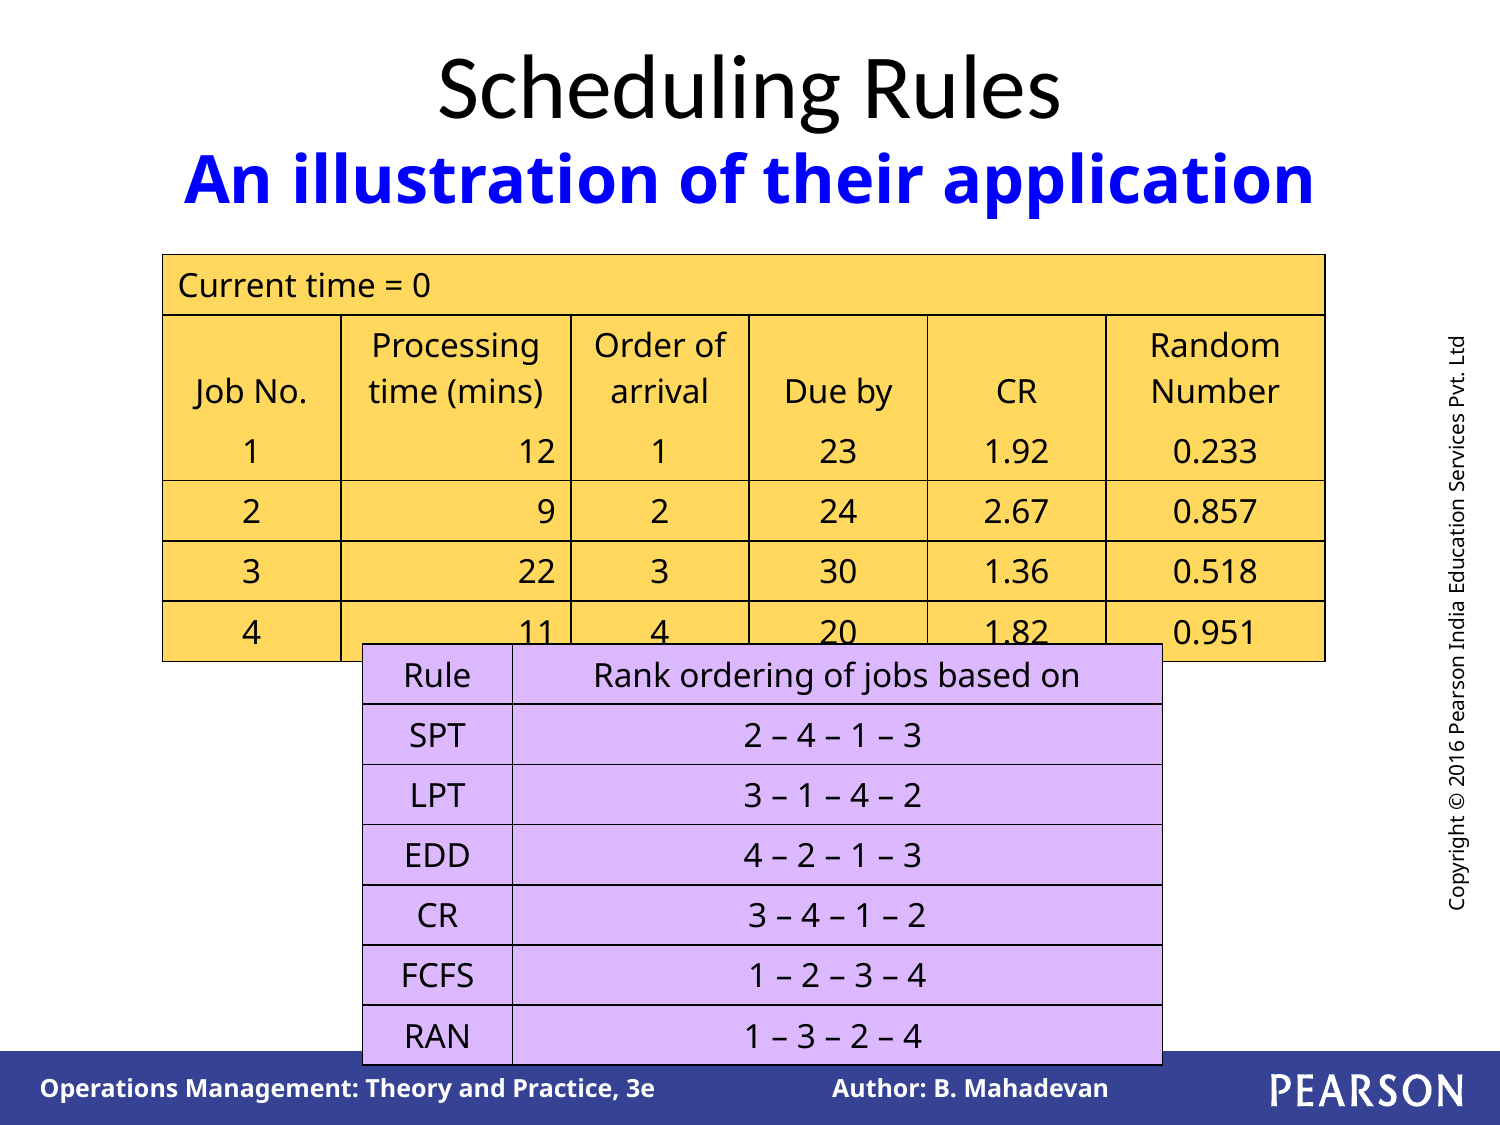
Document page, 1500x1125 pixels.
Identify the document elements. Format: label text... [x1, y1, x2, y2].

table_cell 0.857 [1107, 481, 1324, 540]
table_cell 2 [572, 481, 748, 540]
table_cell 12 [342, 420, 570, 480]
table_cell 9 [342, 481, 570, 540]
table_cell 11 [342, 602, 570, 661]
table_cell 22 [342, 542, 570, 600]
table_cell Random Number [1107, 316, 1324, 420]
table_cell 1 – 2 – 3 – 4 [513, 946, 1162, 1004]
title Scheduling Rules An illustration of their application [94, 19, 1407, 219]
table_header Current time = 0 [163, 255, 571, 314]
table_cell EDD [363, 825, 512, 884]
table_cell 4 [163, 602, 340, 661]
table_cell 0.951 [1107, 602, 1324, 661]
table_header [927, 255, 1106, 314]
table_cell 20 [750, 602, 927, 643]
table_cell 1 [572, 420, 748, 480]
table_cell 1.36 [928, 542, 1105, 600]
table_cell 24 [750, 481, 927, 540]
table_cell 3 – 1 – 4 – 2 [513, 765, 1162, 824]
table_cell 3 [572, 542, 748, 600]
table_cell 23 [750, 420, 927, 480]
table_header Rank ordering of jobs based on [513, 645, 1162, 703]
table_header [571, 255, 749, 314]
table_cell FCFS [363, 946, 512, 1004]
table_cell 2 [163, 481, 340, 540]
table_cell Order of arrival [572, 316, 748, 420]
table_cell 1.92 [928, 420, 1105, 480]
table_cell 0.518 [1107, 542, 1324, 600]
table_header Rule [363, 645, 512, 703]
table_cell LPT [363, 765, 512, 824]
table_cell 2 – 4 – 1 – 3 [513, 705, 1162, 764]
table_cell CR [363, 886, 512, 944]
table_cell RAN [363, 1006, 512, 1064]
table_header [1106, 255, 1324, 314]
table_cell 3 [163, 542, 340, 600]
table_cell Processing time (mins) [342, 316, 570, 420]
table_cell 1.82 [928, 602, 1105, 643]
table_cell Job No. [163, 316, 340, 420]
table_cell 30 [750, 542, 927, 600]
table_cell 1 – 3 – 2 – 4 [513, 1006, 1162, 1064]
table_cell 0.233 [1107, 420, 1324, 480]
table_header [749, 255, 927, 314]
table_cell CR [928, 316, 1105, 420]
table_cell SPT [363, 705, 512, 764]
table_cell Due by [750, 316, 927, 420]
table_cell 4 – 2 – 1 – 3 [513, 825, 1162, 884]
table_cell 4 [572, 602, 748, 643]
table_cell 2.67 [928, 481, 1105, 540]
table_cell 3 – 4 – 1 – 2 [513, 886, 1162, 944]
table_cell 1 [163, 420, 340, 480]
